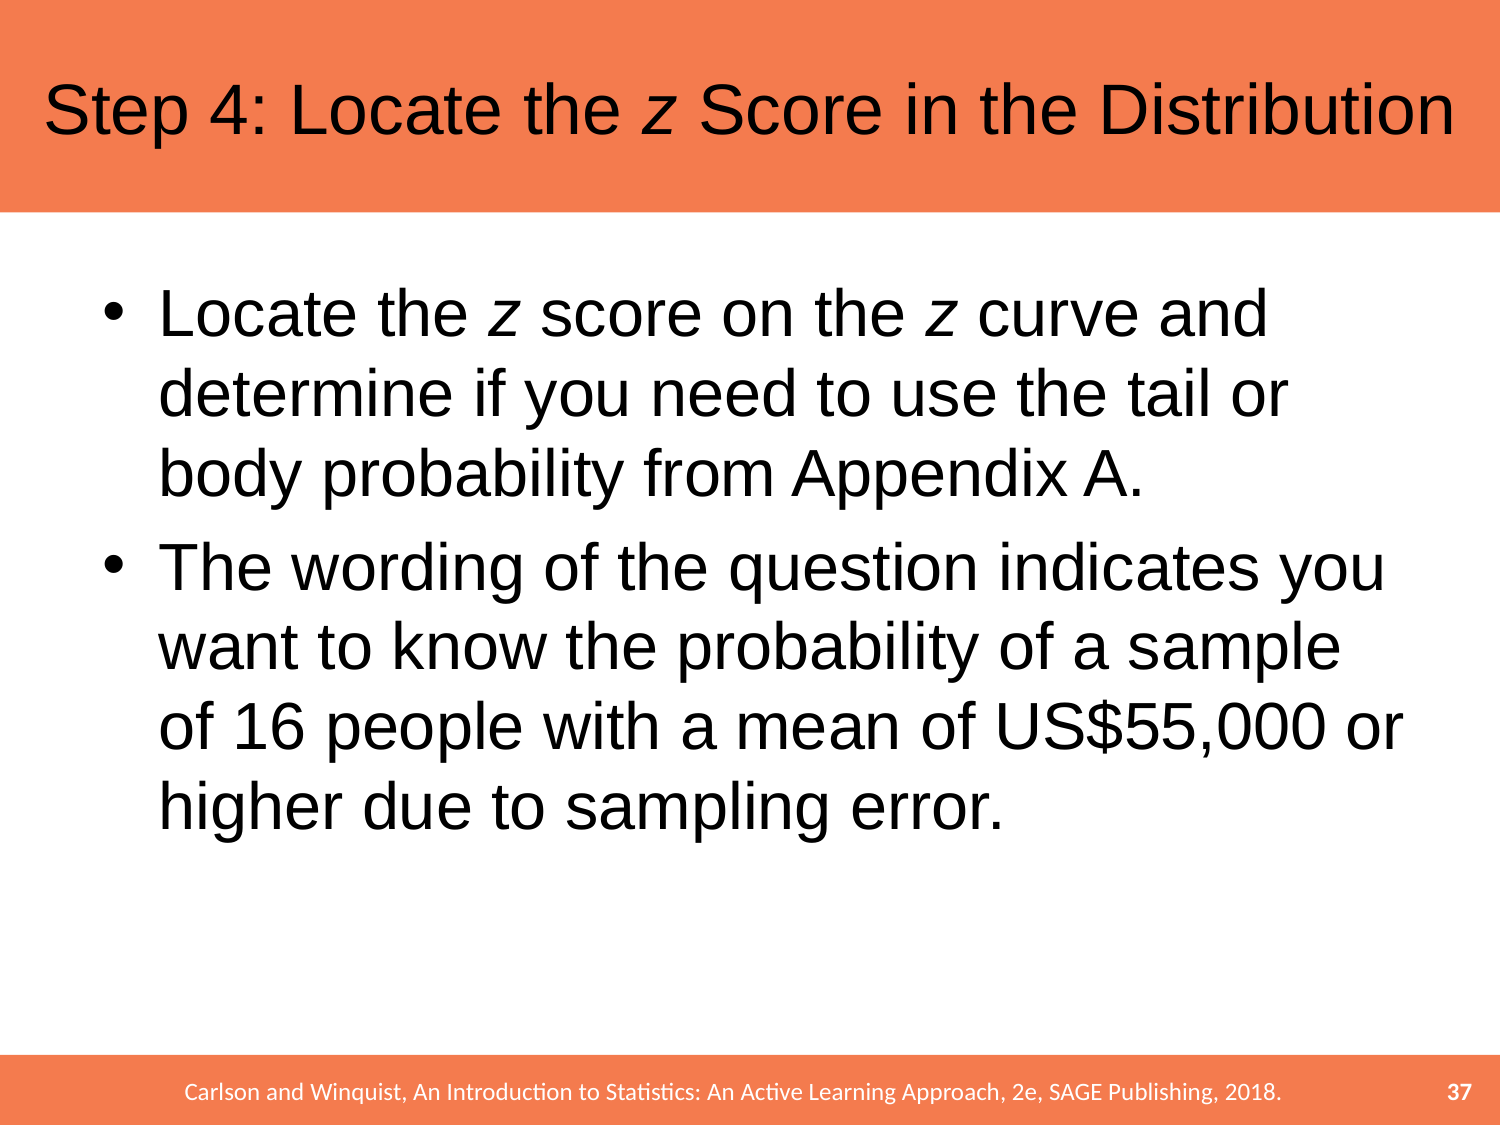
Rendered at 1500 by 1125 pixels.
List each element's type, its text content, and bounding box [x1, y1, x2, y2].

footer Carlson and Winquist, An Introduction to Statistics: An Active Learning Approach, 2e, SAGE Publishing, 2018. [150, 1060, 1325, 1121]
slide_number 37 [1387, 1060, 1488, 1120]
title Step 4: Locate the z Score in the Distribution [12, 18, 1488, 194]
list Locate the z score on the z curve and determine if you need to use the tail or body probability from Appendix A. The wording of the question indicates you want to know the probability of a sample of 16 people with a mean of US$55,000 or higher due to sampling error. [87, 262, 1425, 1005]
